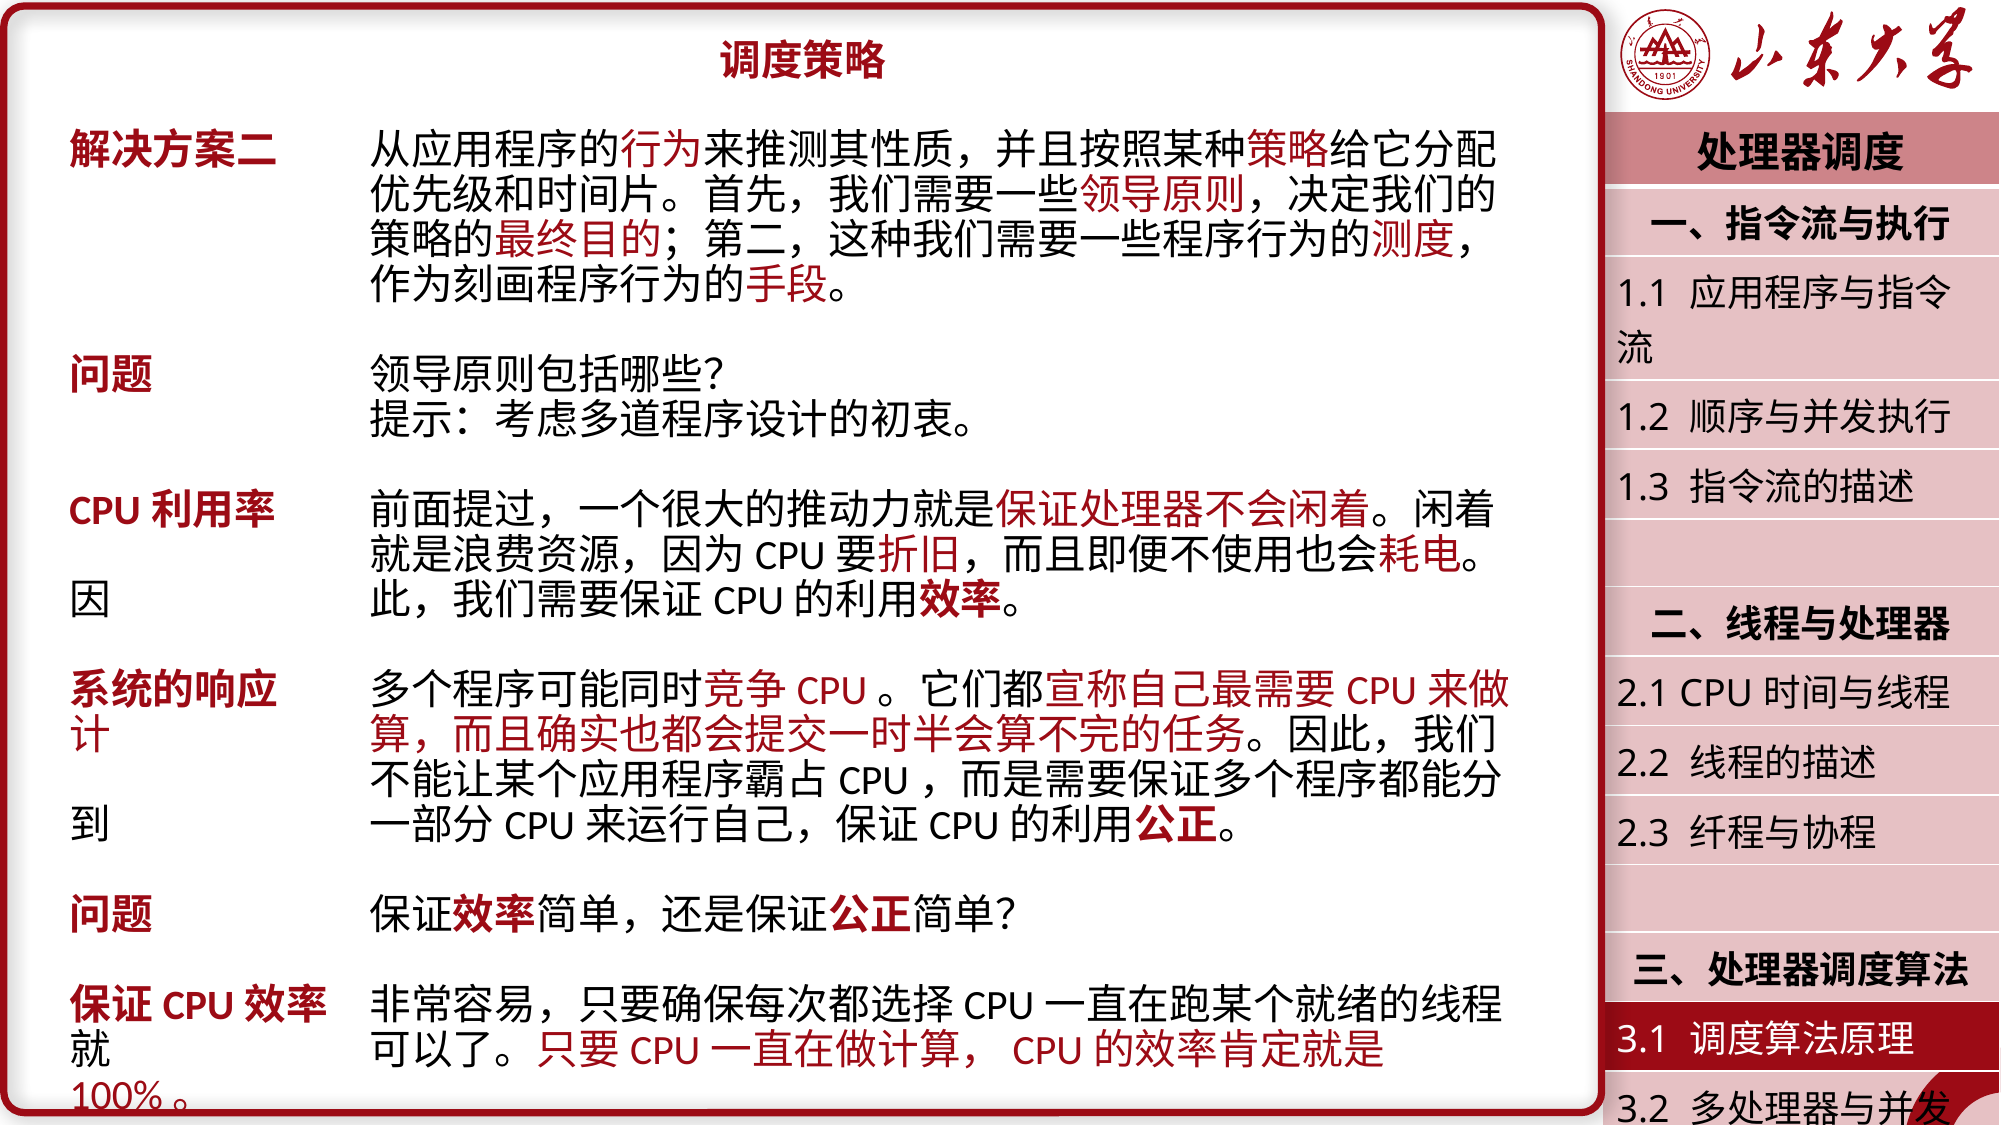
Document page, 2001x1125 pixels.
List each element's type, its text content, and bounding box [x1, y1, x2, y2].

table_cell 3.2 多处理器与并发 [1603, 1072, 1999, 1125]
table_cell 二、线程与处理器 [1619, 587, 1999, 655]
table_cell 三、处理器调度算法 [1619, 933, 1999, 1001]
table_cell 一、指令流与执行 [1618, 189, 1999, 255]
table_cell 2.2 线程的描述 [1619, 726, 1999, 794]
text_box 调度策略 解决方案二 从应用程序的行为来推测其性质，并且按照某种策略给它分配 优先级和时间片。首先，我们需要一些领导原则，决定我们的 策略的最终目的；第二，这种我们需要一些程序行为的测度， 作为刻画程序行为的手段。 问题 领导原则包括哪些？ 提示：考虑多道程序设计的初衷。 CPU利用率 前面提过，一个很大的推动力就是保证处理器不会闲着。闲着 就是浪费资源，因为CPU要折旧，而且即便不使用也会耗电。因 此，我们需要保证CPU的利用效率。 系统的响应 多个程序可能同时竞争CPU。它们都宣称自己最需要CPU来做计 算，而且确实也都会提交一时半会算不完的任务。因此，我们 不能让某个应用程序霸占CPU，而是需要保证多个程序都能分到 一部分CPU来运行自己，保证CPU的利用公正。 问题 保证效率简单，还是保证公正简单？ 保证CPU效率 非常容易，只要确保每次都选择CPU一直在跑某个就绪的线程就 可以了。只要CPU一直在做计算，CPU的效率肯定就是100%。 [54, 26, 1551, 1125]
table_cell 1.2 顺序与并发执行 [1618, 381, 1999, 448]
table_cell 2.1 CPU时间与线程 [1619, 657, 1999, 725]
text_box [2, 4, 1603, 1114]
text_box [1620, 5, 1977, 100]
table_cell 3.1 调度算法原理 [1619, 1002, 1999, 1070]
table_cell [1619, 865, 1999, 931]
table_cell [1619, 520, 1999, 586]
table_header 处理器调度 [1618, 112, 1999, 184]
table_cell 1.3 指令流的描述 [1618, 450, 1999, 518]
table_cell 1.1 应用程序与指令流 [1618, 257, 1999, 379]
table_cell 2.3 纤程与协程 [1619, 796, 1999, 864]
